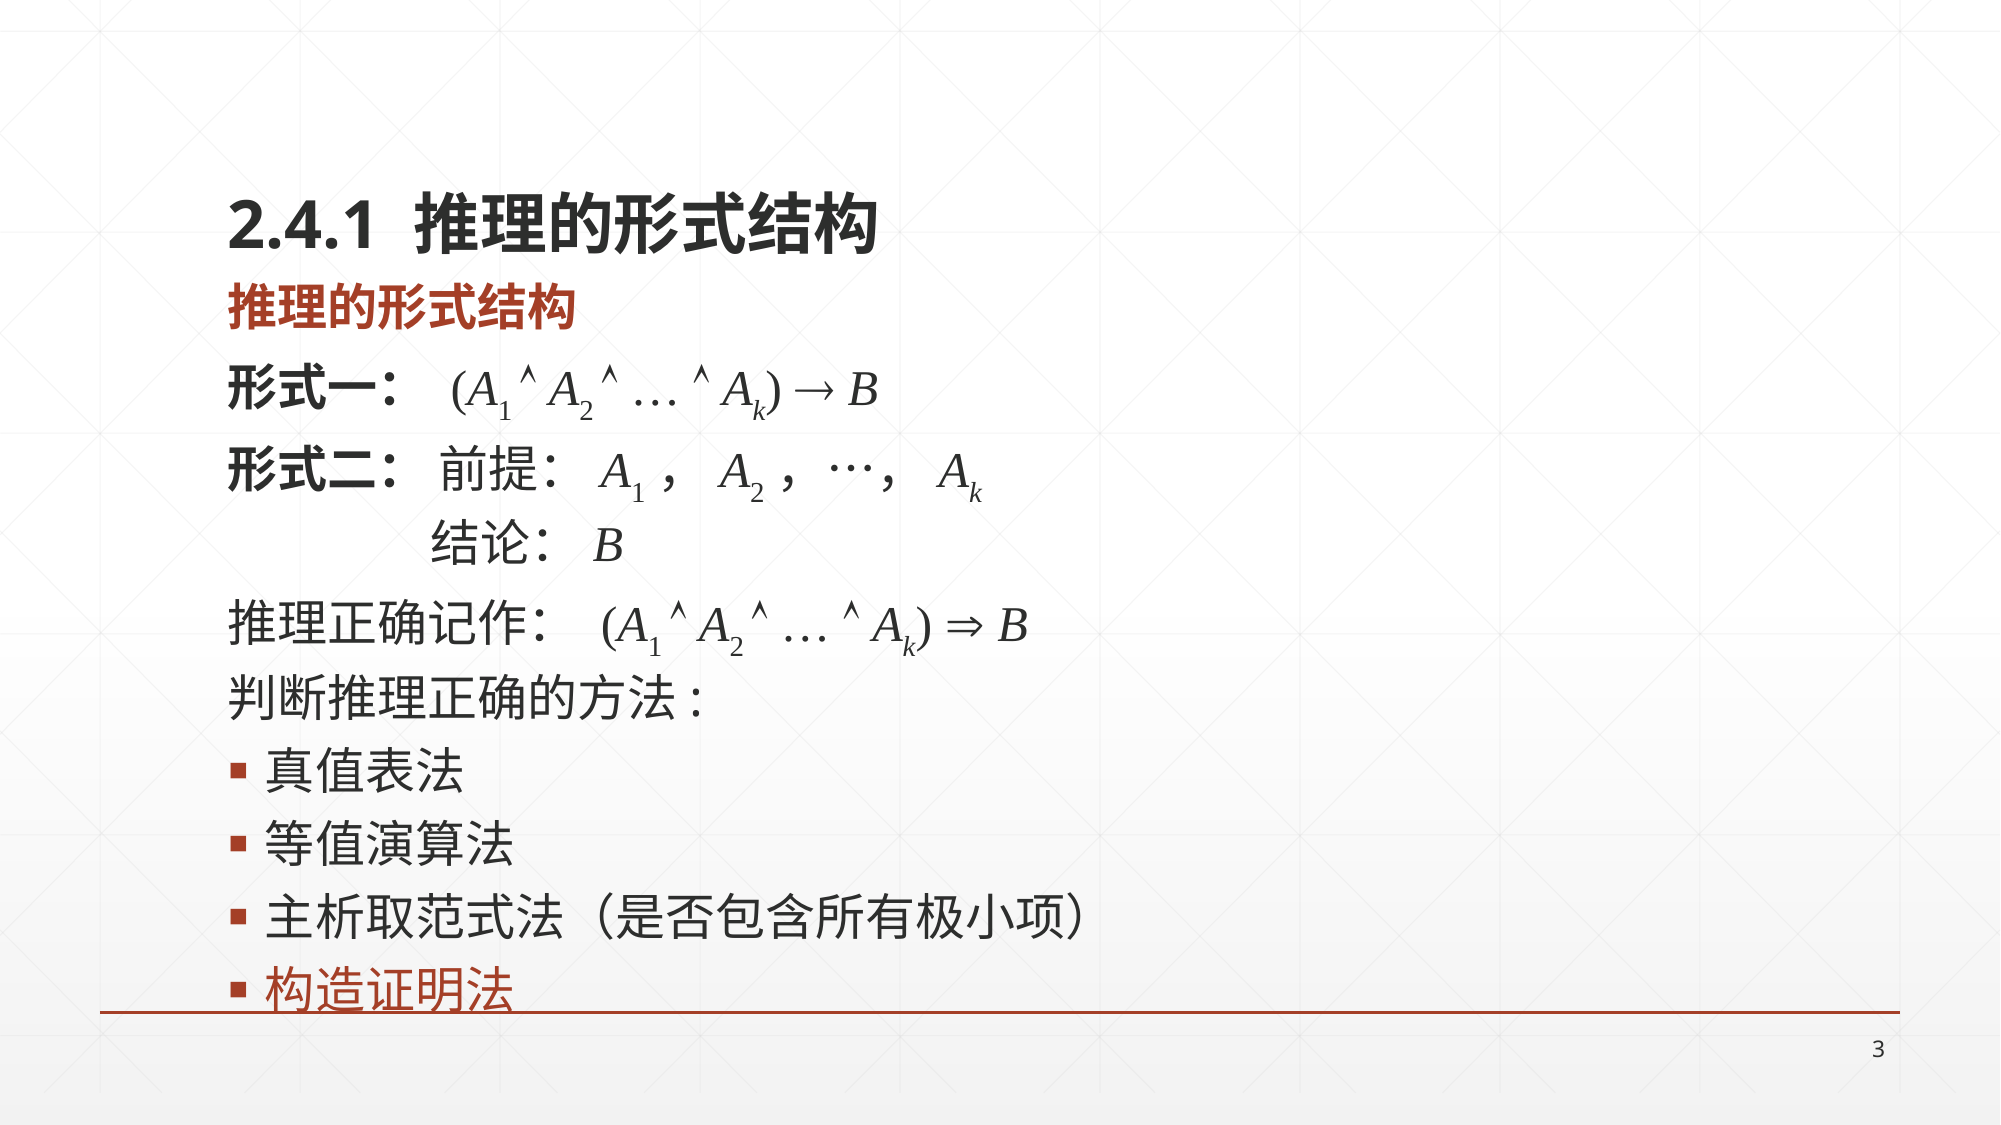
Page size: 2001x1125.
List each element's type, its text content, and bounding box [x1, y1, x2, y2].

text_box 2.4.1 推理的形式结构 [212, 82, 1788, 271]
list 推理的形式结构 形式一： (A1  A2  …  Ak)  B 形式二： 前提：A1，A2，…，Ak 结论：B 推理正确记作： (A1  A2  …  Ak)  B 判断推理正确的方法: 真值表法 等值演算法 主析取范式法（是否包含所有极小项） 构造证明法 [212, 279, 1788, 999]
slide_number 3 [1749, 1031, 1901, 1069]
